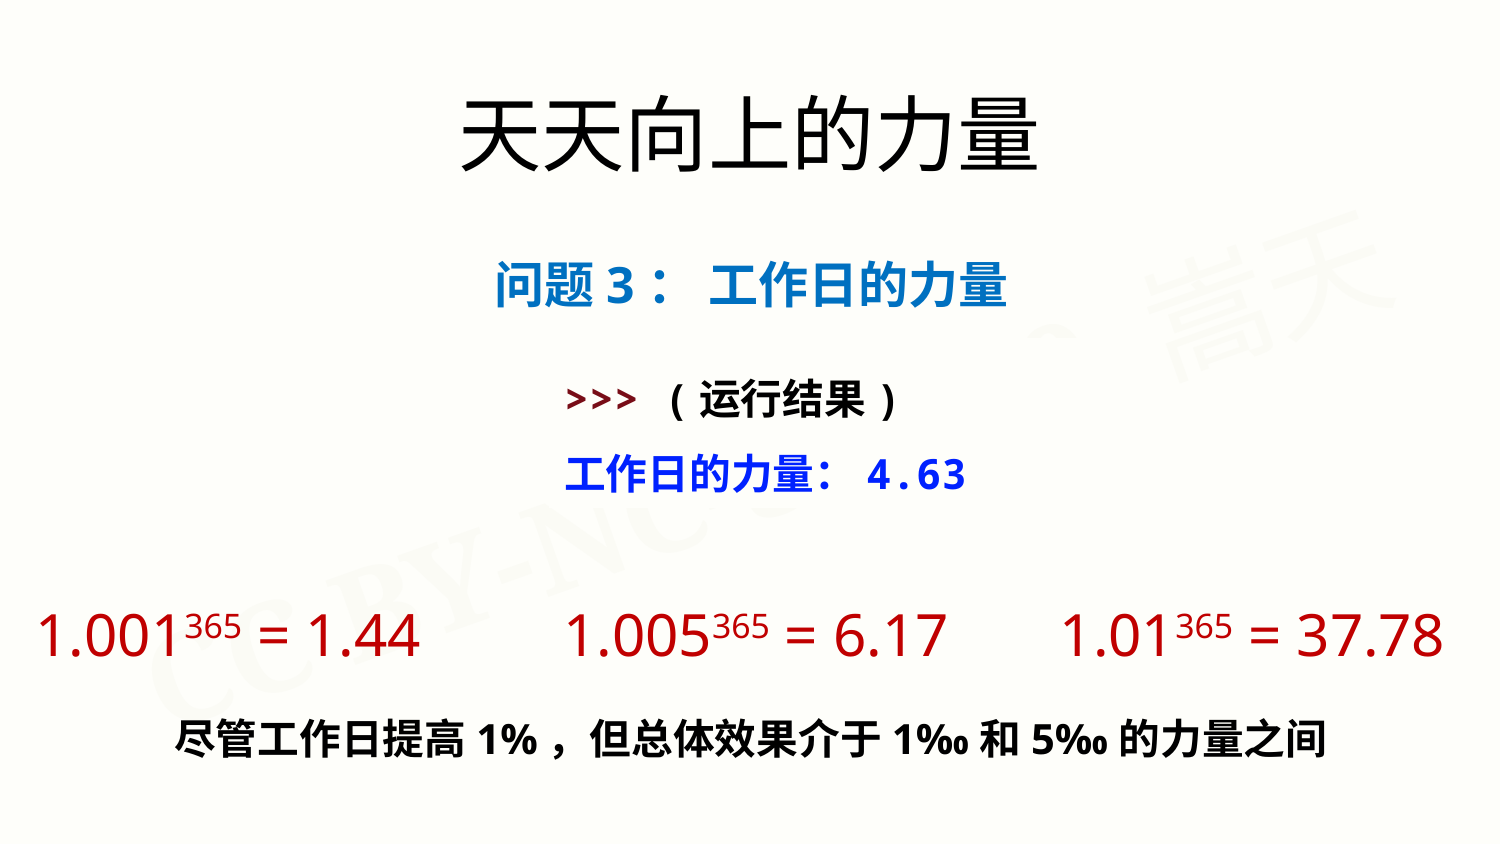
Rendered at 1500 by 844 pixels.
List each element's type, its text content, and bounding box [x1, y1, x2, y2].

text_box >>> (运行结果) 工作日的力量：4.63 [549, 338, 1115, 509]
text_box 问题3： 工作日的力量 [1, 215, 1500, 321]
text_box 天天向上的力量 [0, 79, 1500, 211]
text_box 尽管工作日提高1%，但总体效果介于1‰和5‰的力量之间 [0, 705, 1500, 771]
text_box 1.001365 = 1.44 [21, 576, 530, 676]
text_box 1.01365 = 37.78 [1045, 576, 1500, 676]
text_box 1.005365 = 6.17 [530, 576, 999, 676]
